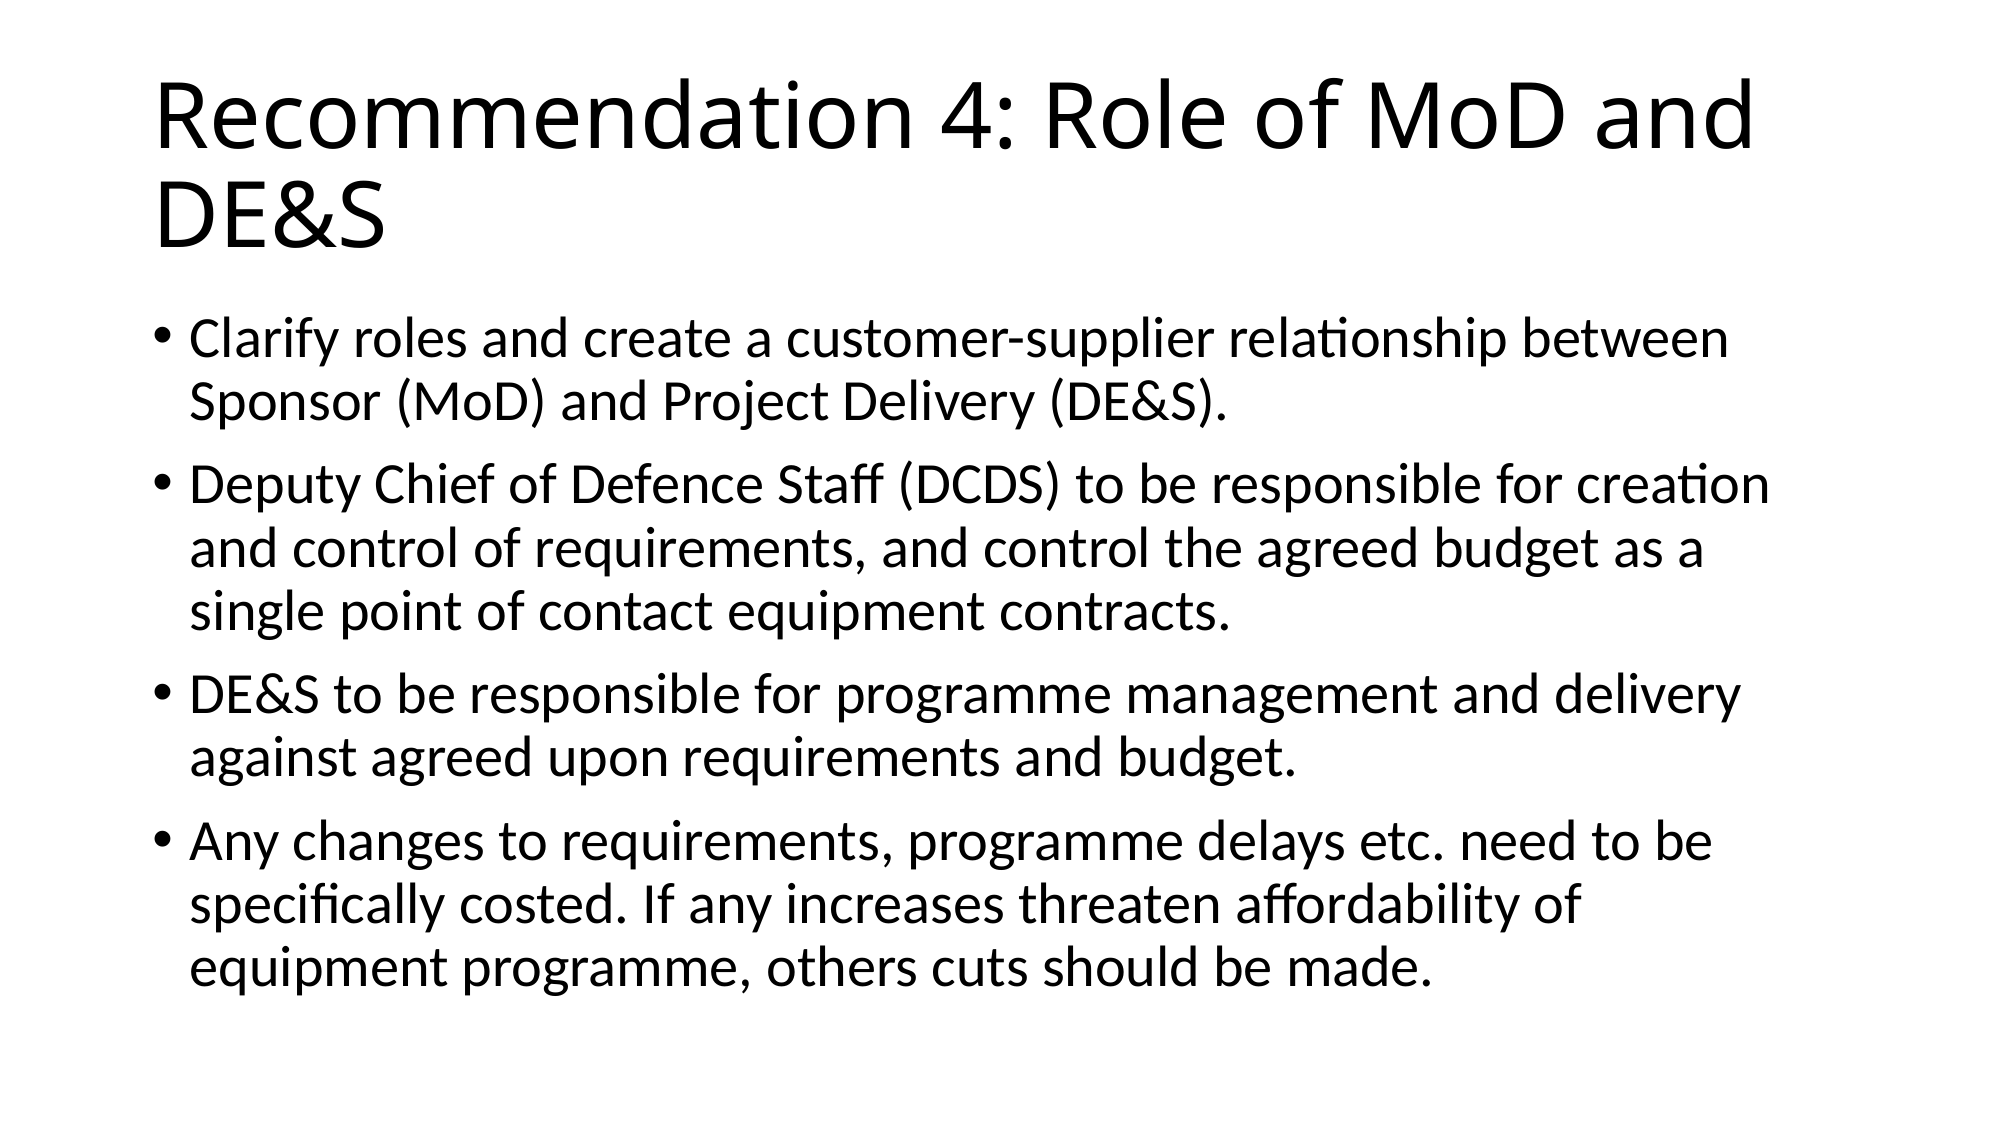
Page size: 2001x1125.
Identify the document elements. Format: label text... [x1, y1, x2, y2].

list Clarify roles and create a customer-supplier relationship between Sponsor (MoD) and Project Delivery (DE&S). Deputy Chief of Defence Staff (DCDS) to be responsible for creation and control of requirements, and control the agreed budget as a single point of contact equipment contracts. DE&S to be responsible for programme management and delivery against agreed upon requirements and budget. Any changes to requirements, programme delays etc. need to be specifically costed. If any increases threaten affordability of equipment programme, others cuts should be made. [137, 299, 1863, 1014]
title Recommendation 4: Role of MoD and DE&S [137, 59, 1863, 278]
